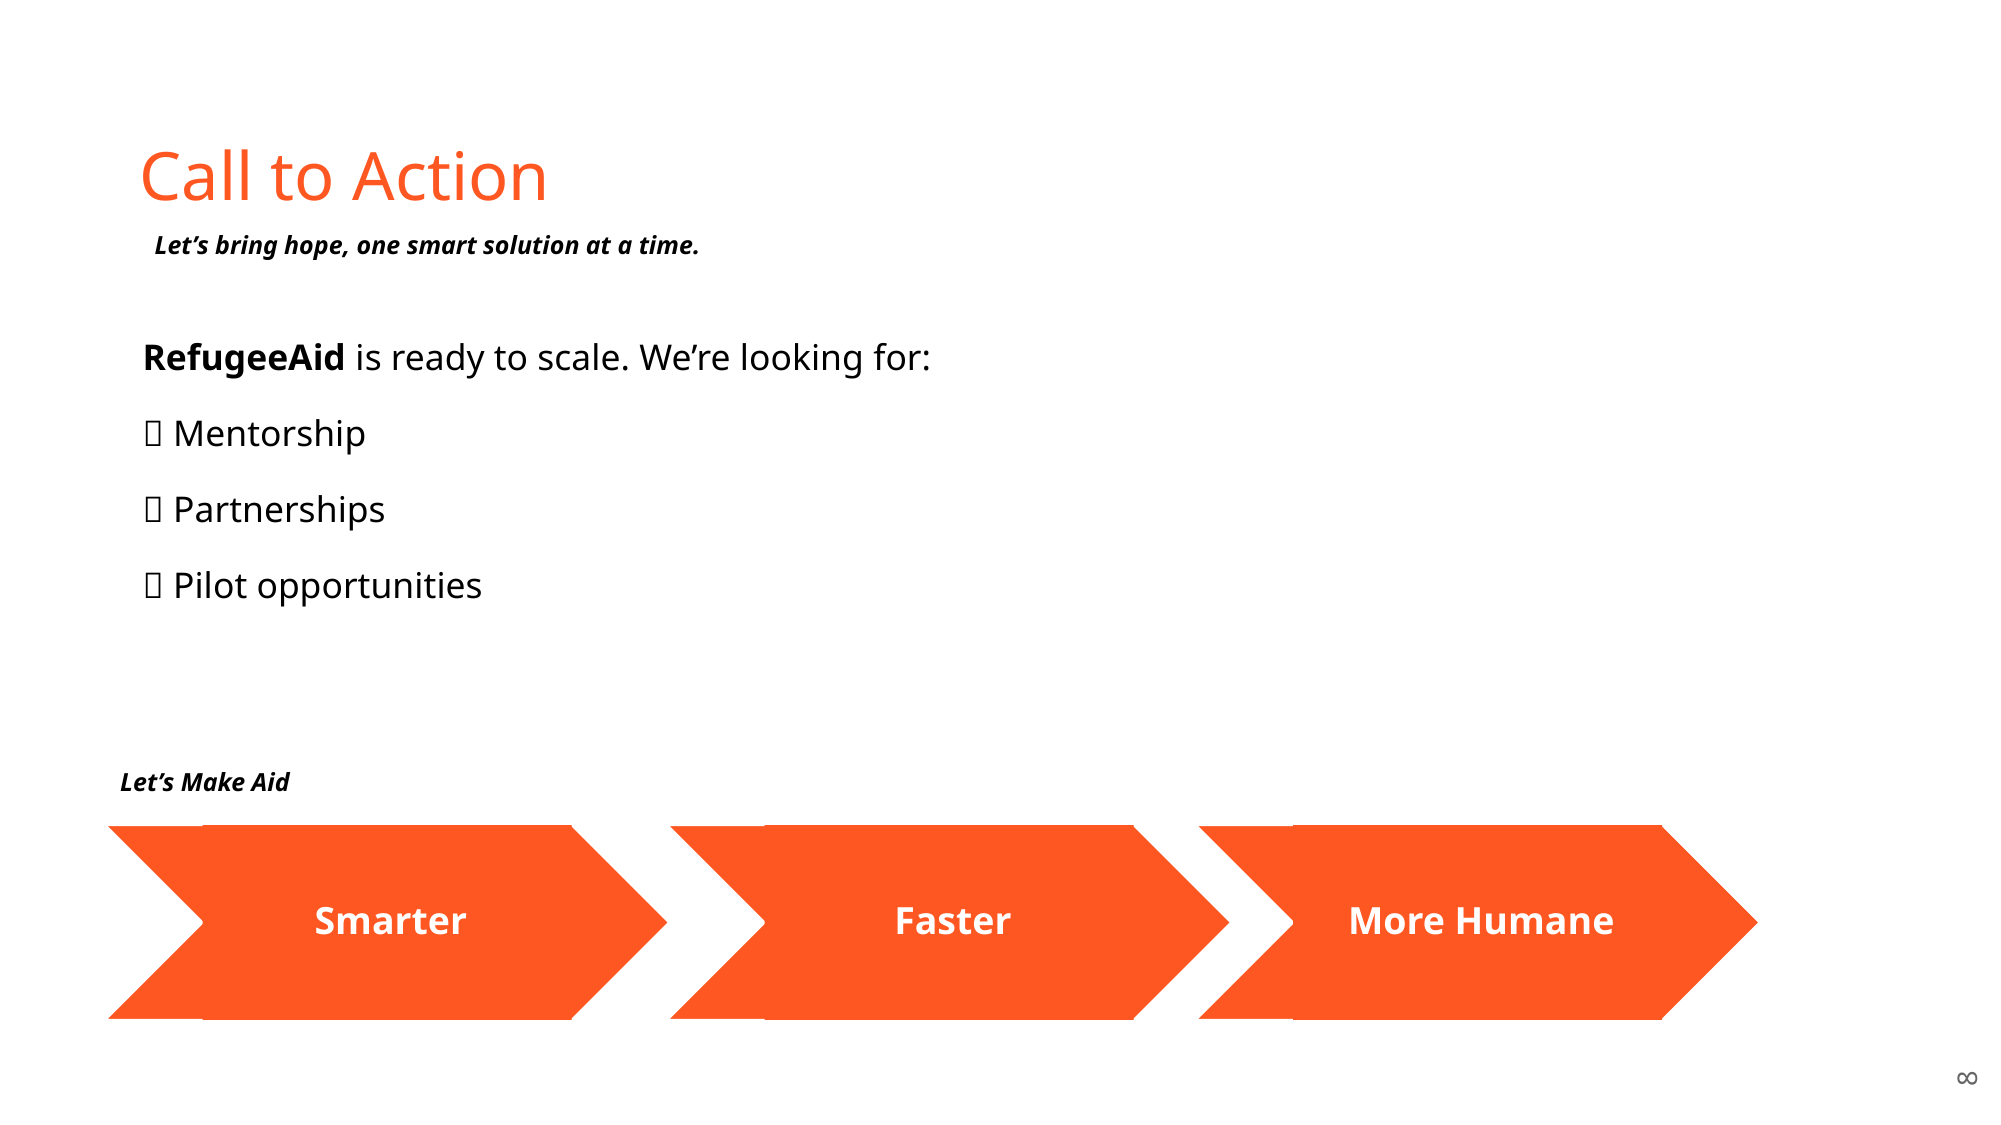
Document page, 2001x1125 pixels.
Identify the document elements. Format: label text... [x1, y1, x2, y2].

text_box Let’s bring hope, one smart solution at a time. [139, 214, 1379, 275]
list RefugeeAid is ready to scale. We’re looking for: ✅ Mentorship ✅ Partnerships ✅ Pilot opportunities [142, 319, 1797, 668]
text_box Let’s Make Aid [105, 751, 527, 812]
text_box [104, 824, 1760, 1021]
title Call to Action [139, 0, 1800, 215]
slide_number ‹#› [1937, 1032, 2000, 1125]
